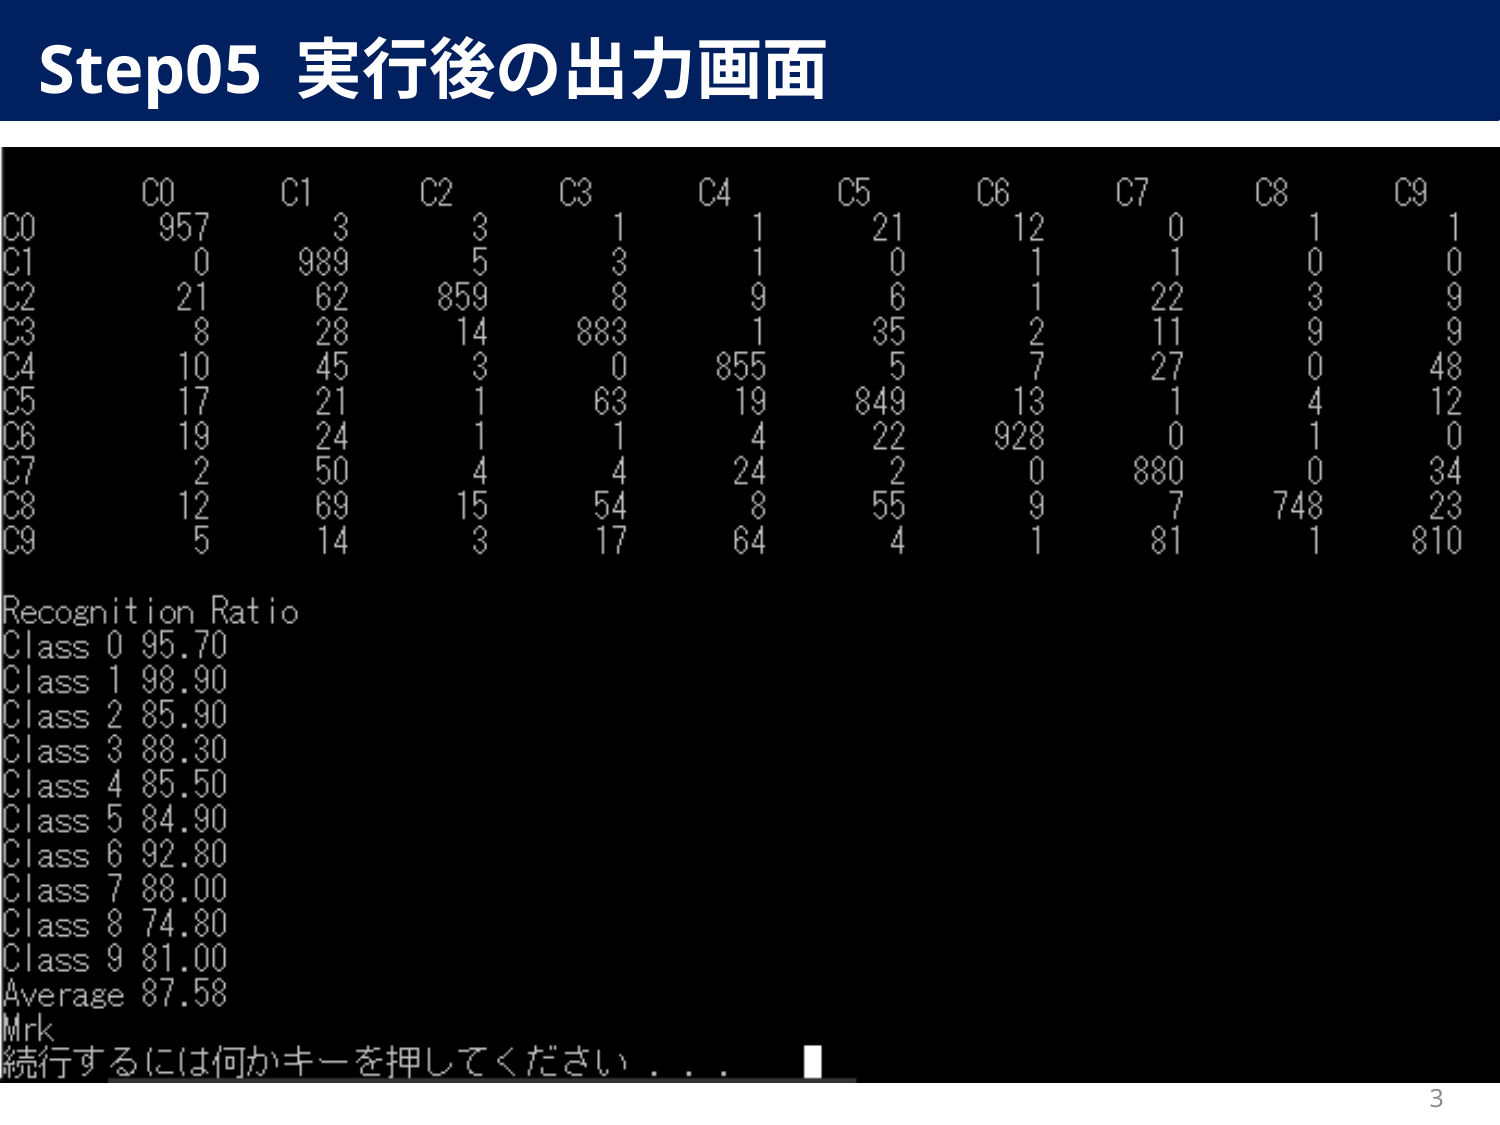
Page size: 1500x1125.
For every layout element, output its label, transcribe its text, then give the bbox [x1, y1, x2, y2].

picture [0, 147, 1500, 1083]
slide_number 3 [1108, 1089, 1459, 1125]
text_box Step05 実行後の出力画面 [23, 19, 1199, 114]
